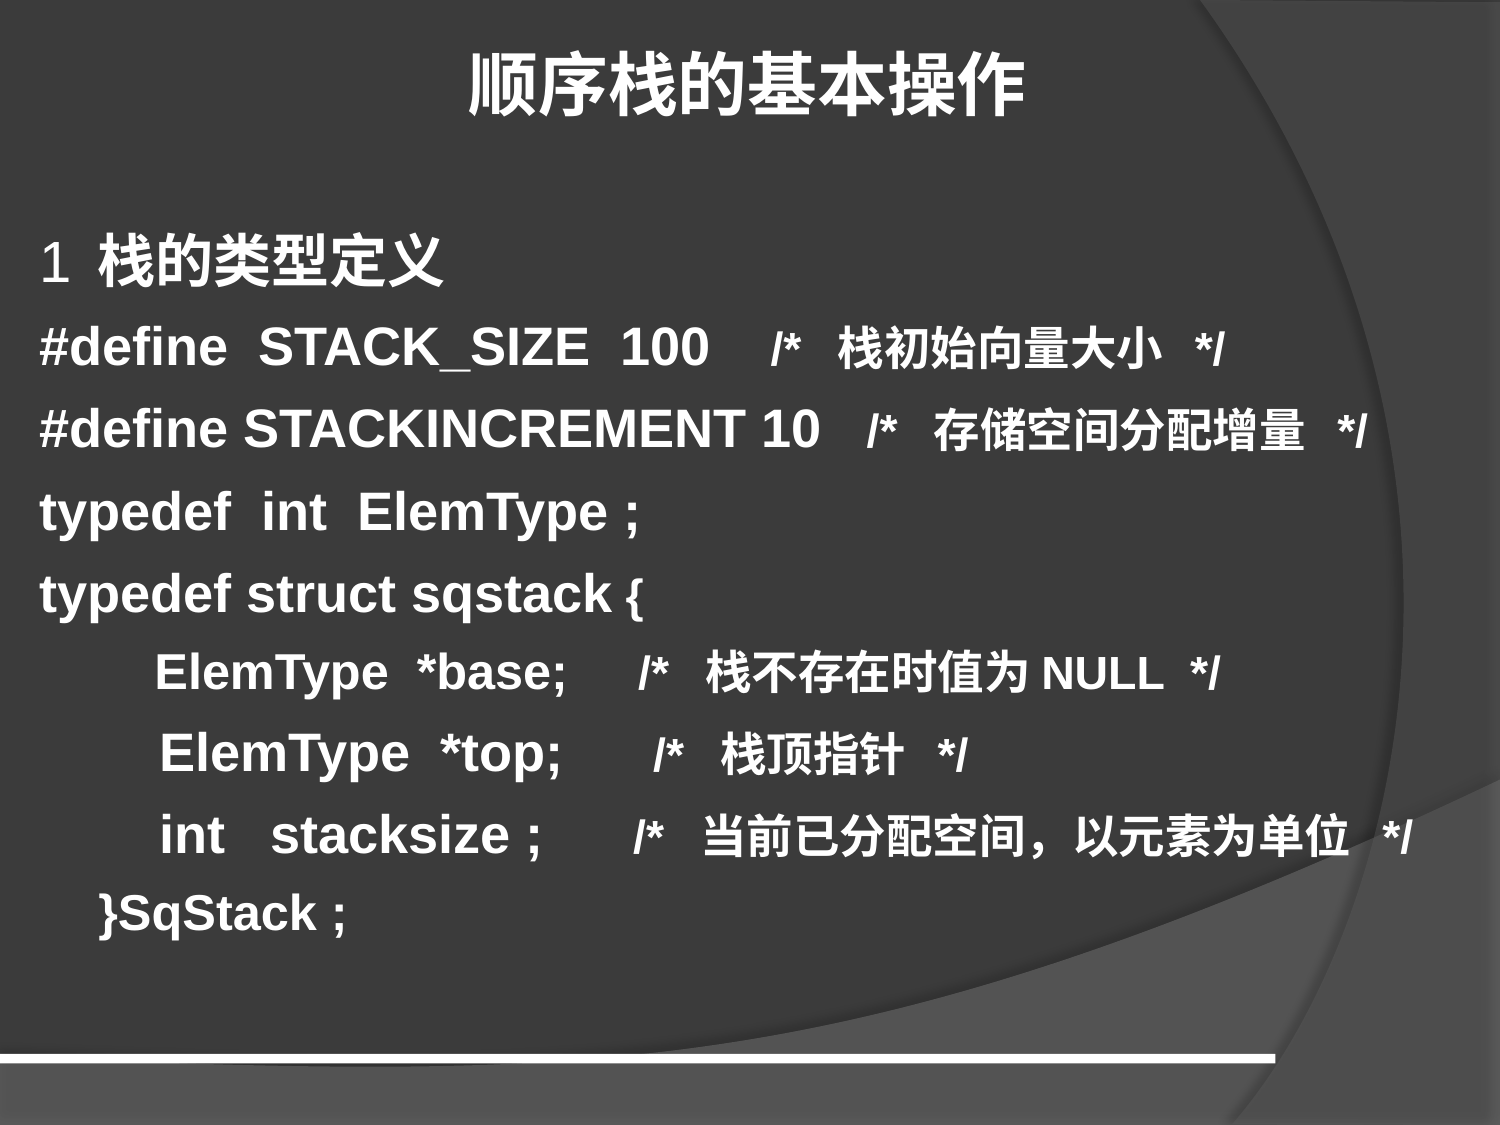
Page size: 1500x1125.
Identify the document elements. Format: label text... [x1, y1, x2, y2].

list 顺序栈的基本操作 1 栈的类型定义 #define STACK_SIZE 100 /* 栈初始向量大小 */ #define STACKINCREMENT 10 /* 存储空间分配增量 */ typedef int ElemType ; typedef struct sqstack { ElemType *base; /* 栈不存在时值为NULL */ ElemType *top; /* 栈顶指针 */ int stacksize ; /* 当前已分配空间，以元素为单位 */ }SqStack ; [24, 24, 1471, 965]
